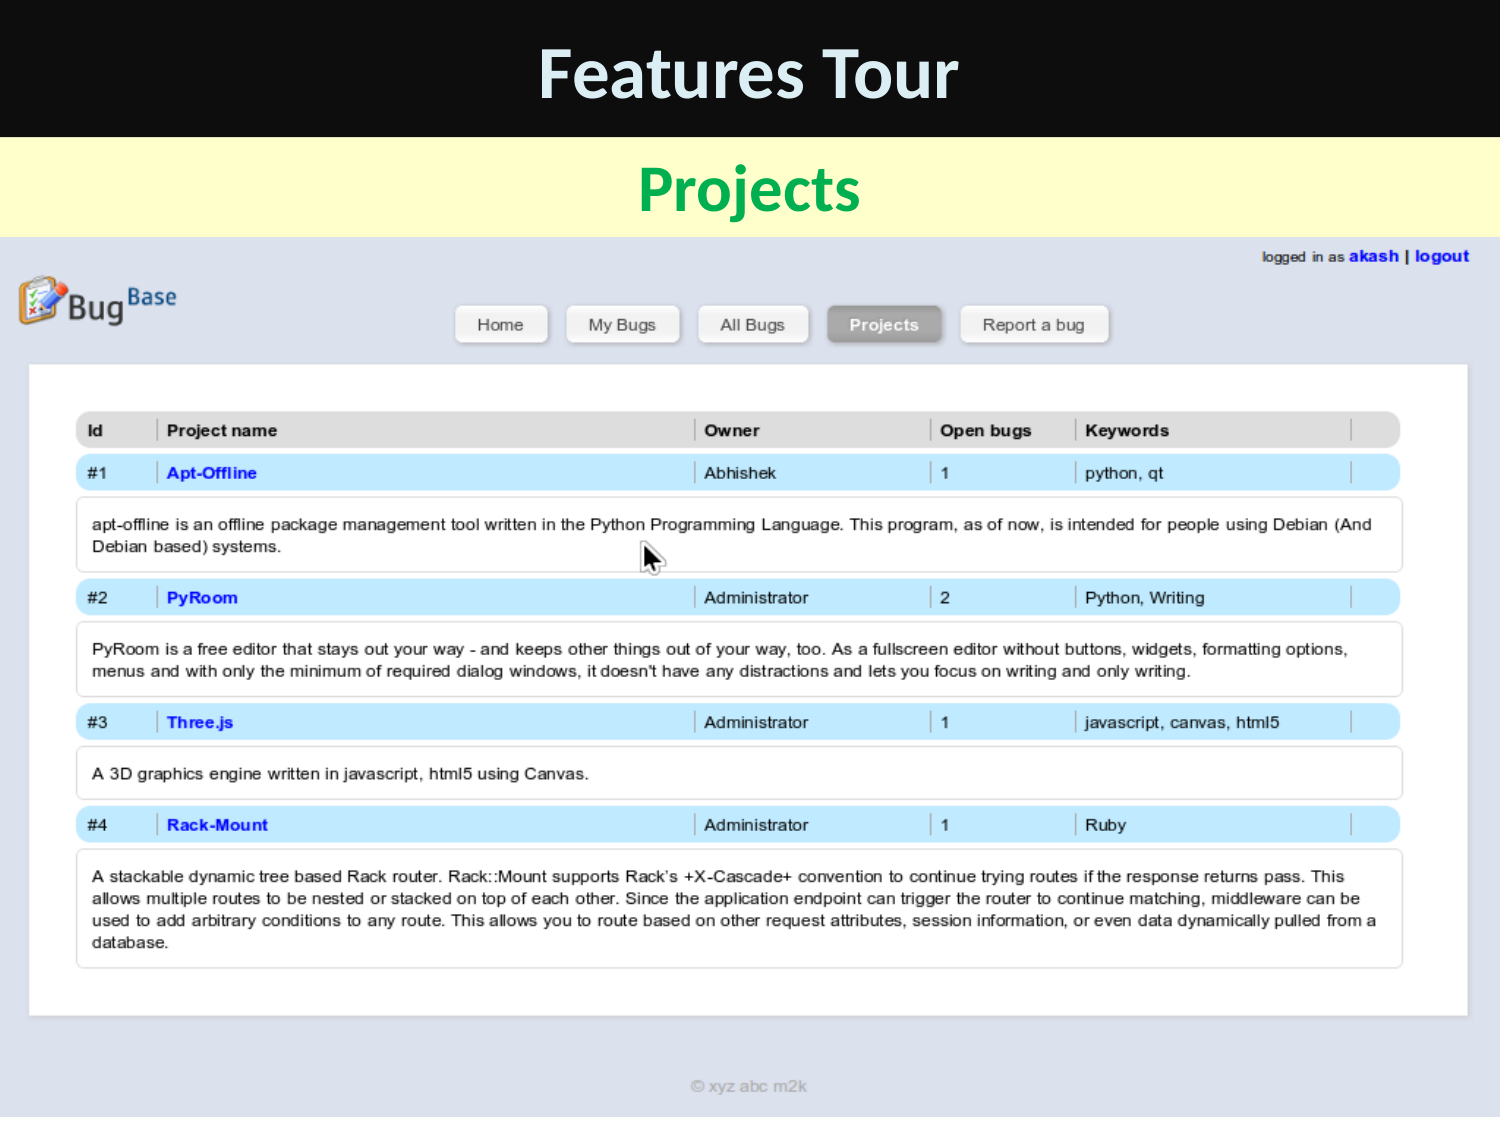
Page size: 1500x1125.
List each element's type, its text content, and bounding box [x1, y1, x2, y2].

picture [0, 237, 1500, 1117]
title Features Tour [0, 0, 1500, 137]
subtitle Projects [0, 137, 1500, 236]
